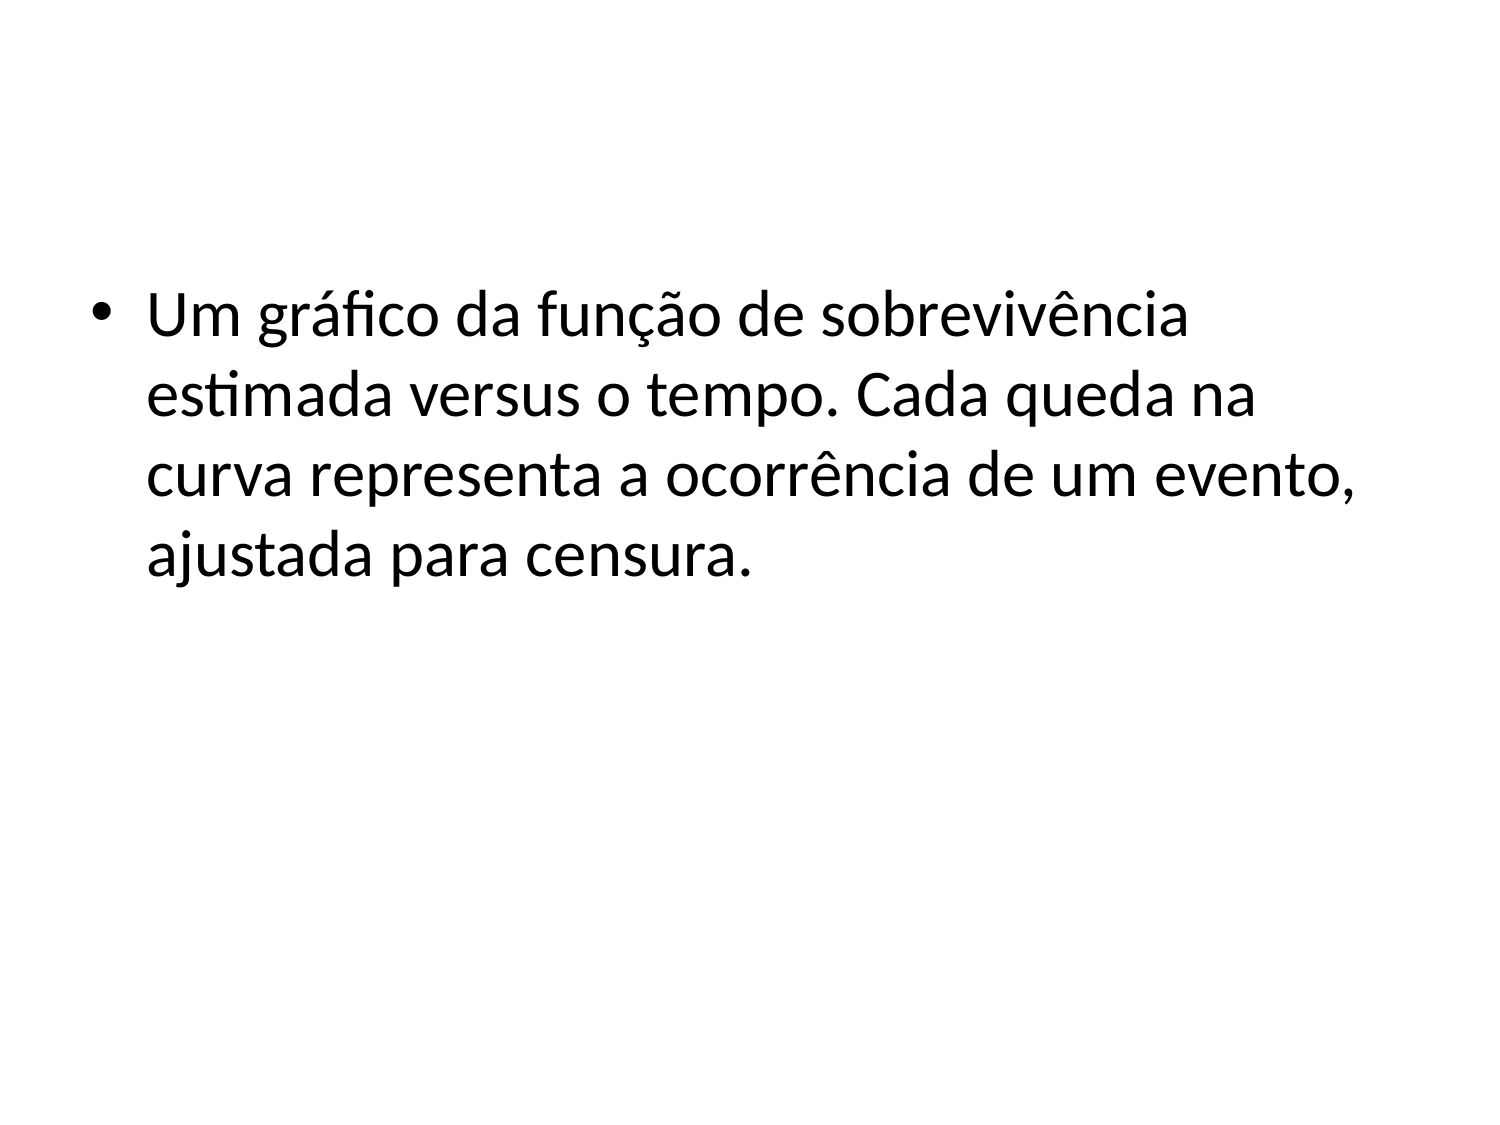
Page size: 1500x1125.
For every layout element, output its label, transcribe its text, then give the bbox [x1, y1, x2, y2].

list Um gráfico da função de sobrevivência estimada versus o tempo. Cada queda na curva representa a ocorrência de um evento, ajustada para censura. [75, 262, 1425, 1005]
